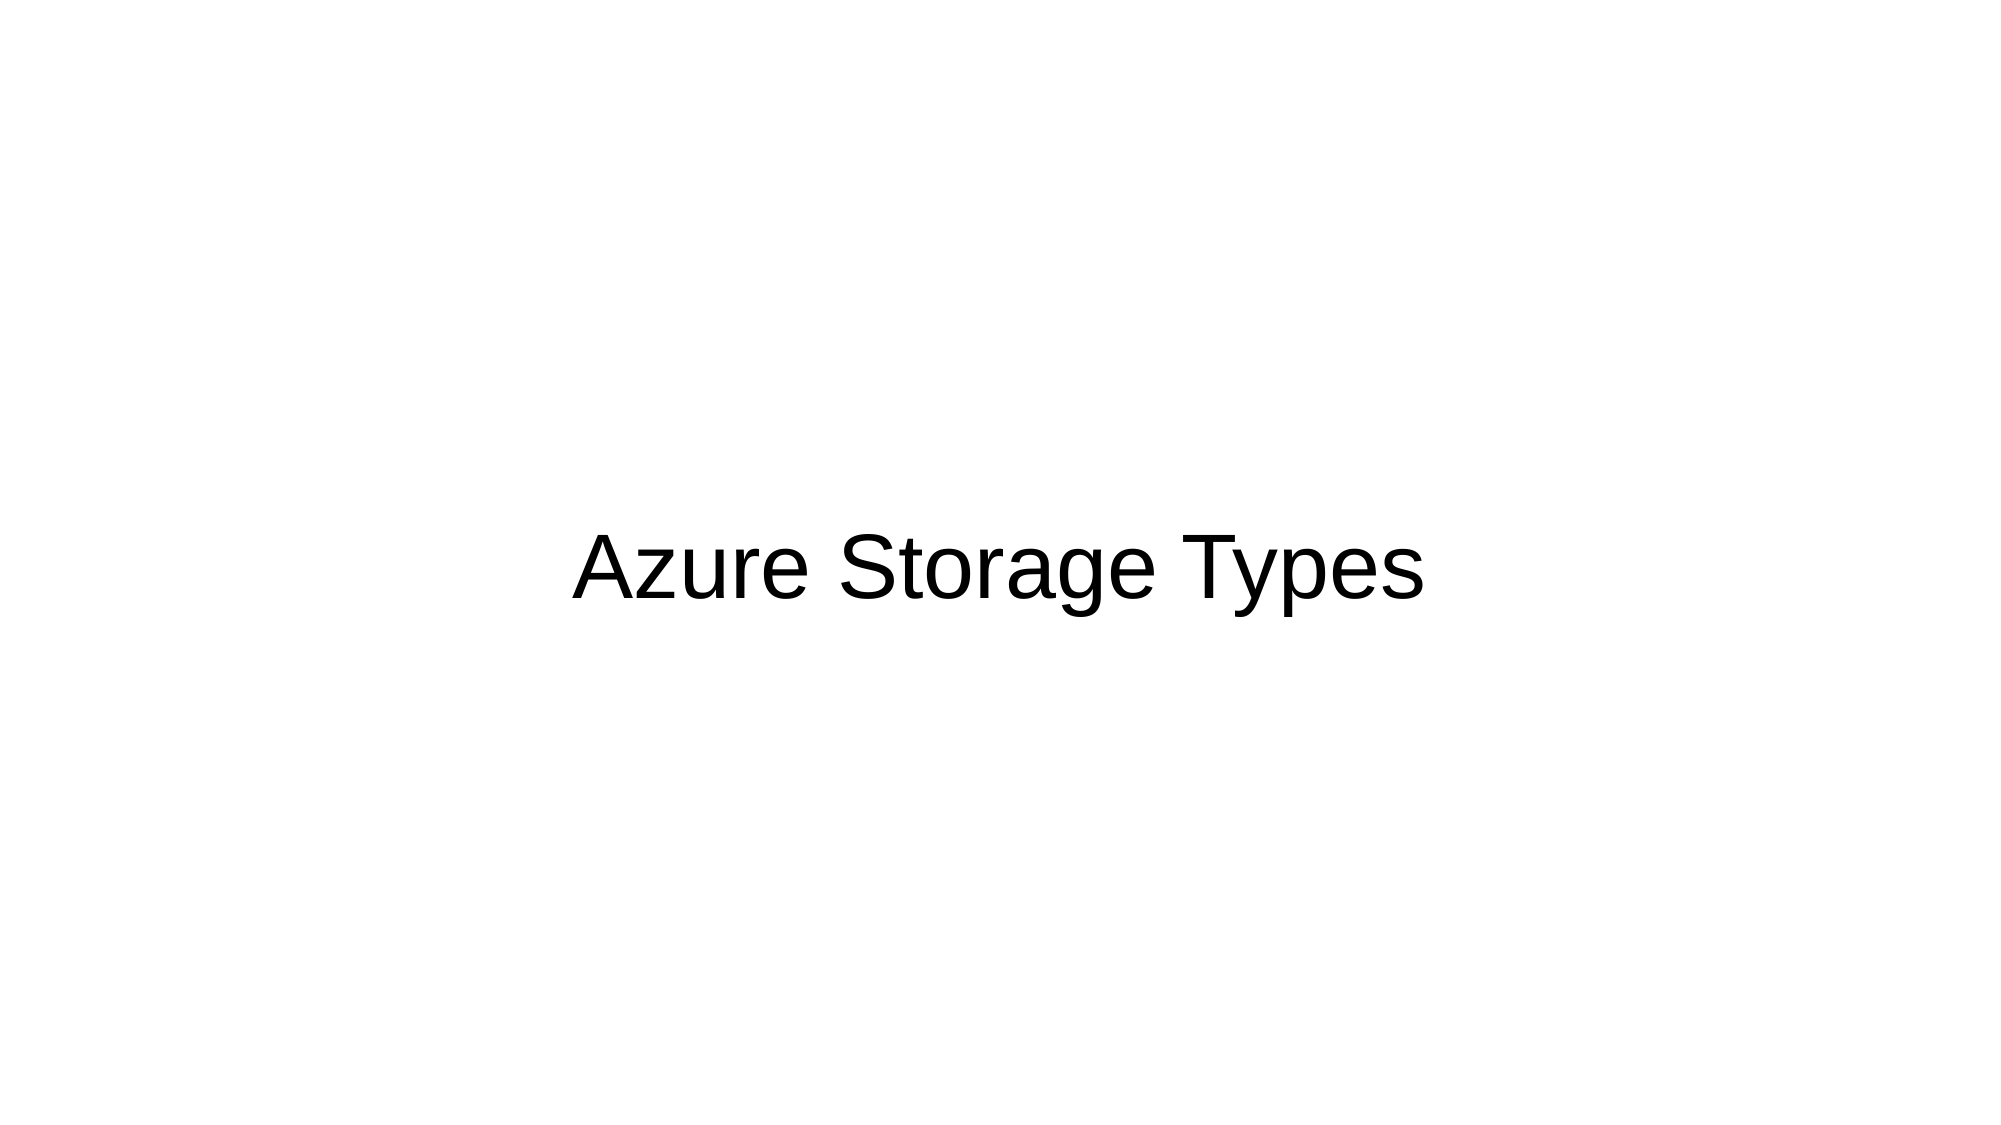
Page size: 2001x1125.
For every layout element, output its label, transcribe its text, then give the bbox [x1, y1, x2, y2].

text_box Azure Storage Types [499, 499, 1501, 624]
